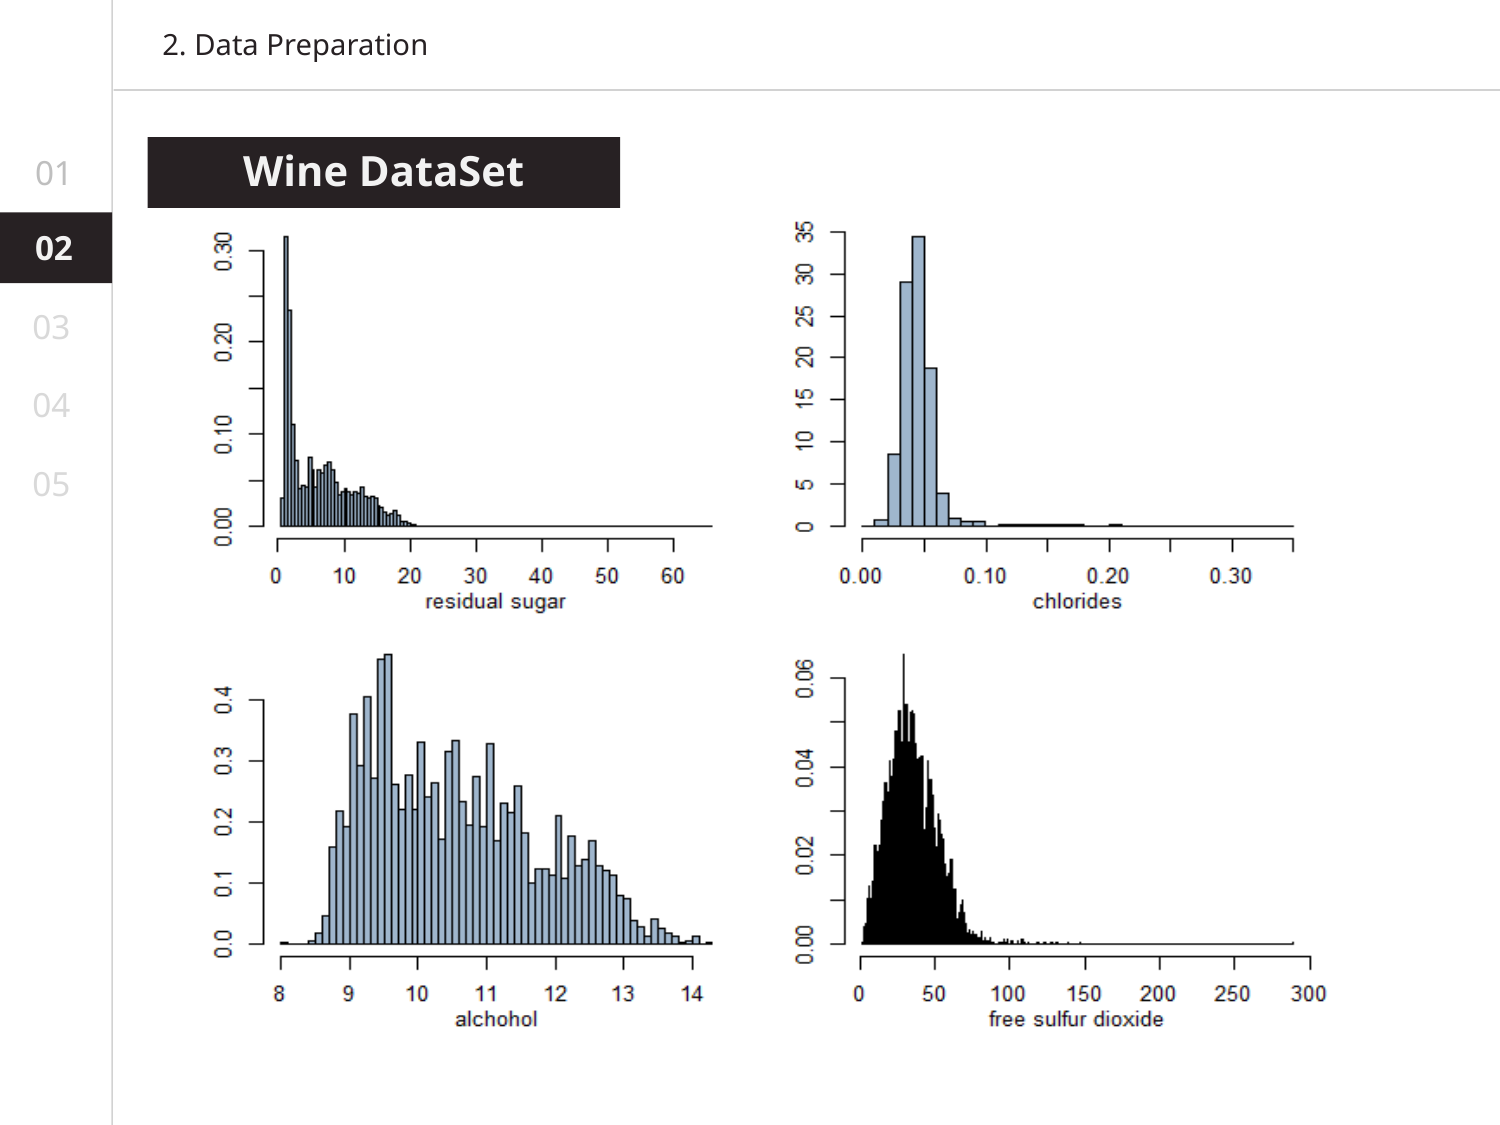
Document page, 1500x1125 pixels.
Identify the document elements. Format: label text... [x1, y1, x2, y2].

text_box 2. Data Preparation [147, 19, 561, 69]
text_box [145, 135, 622, 210]
picture [180, 219, 1341, 1050]
text_box 02 [20, 219, 107, 275]
text_box [0, 210, 107, 285]
text_box Wine DataSet [171, 137, 597, 202]
text_box 04 [17, 376, 92, 432]
text_box 01 [20, 144, 107, 200]
text_box 03 [17, 298, 92, 354]
text_box 05 [17, 456, 92, 511]
